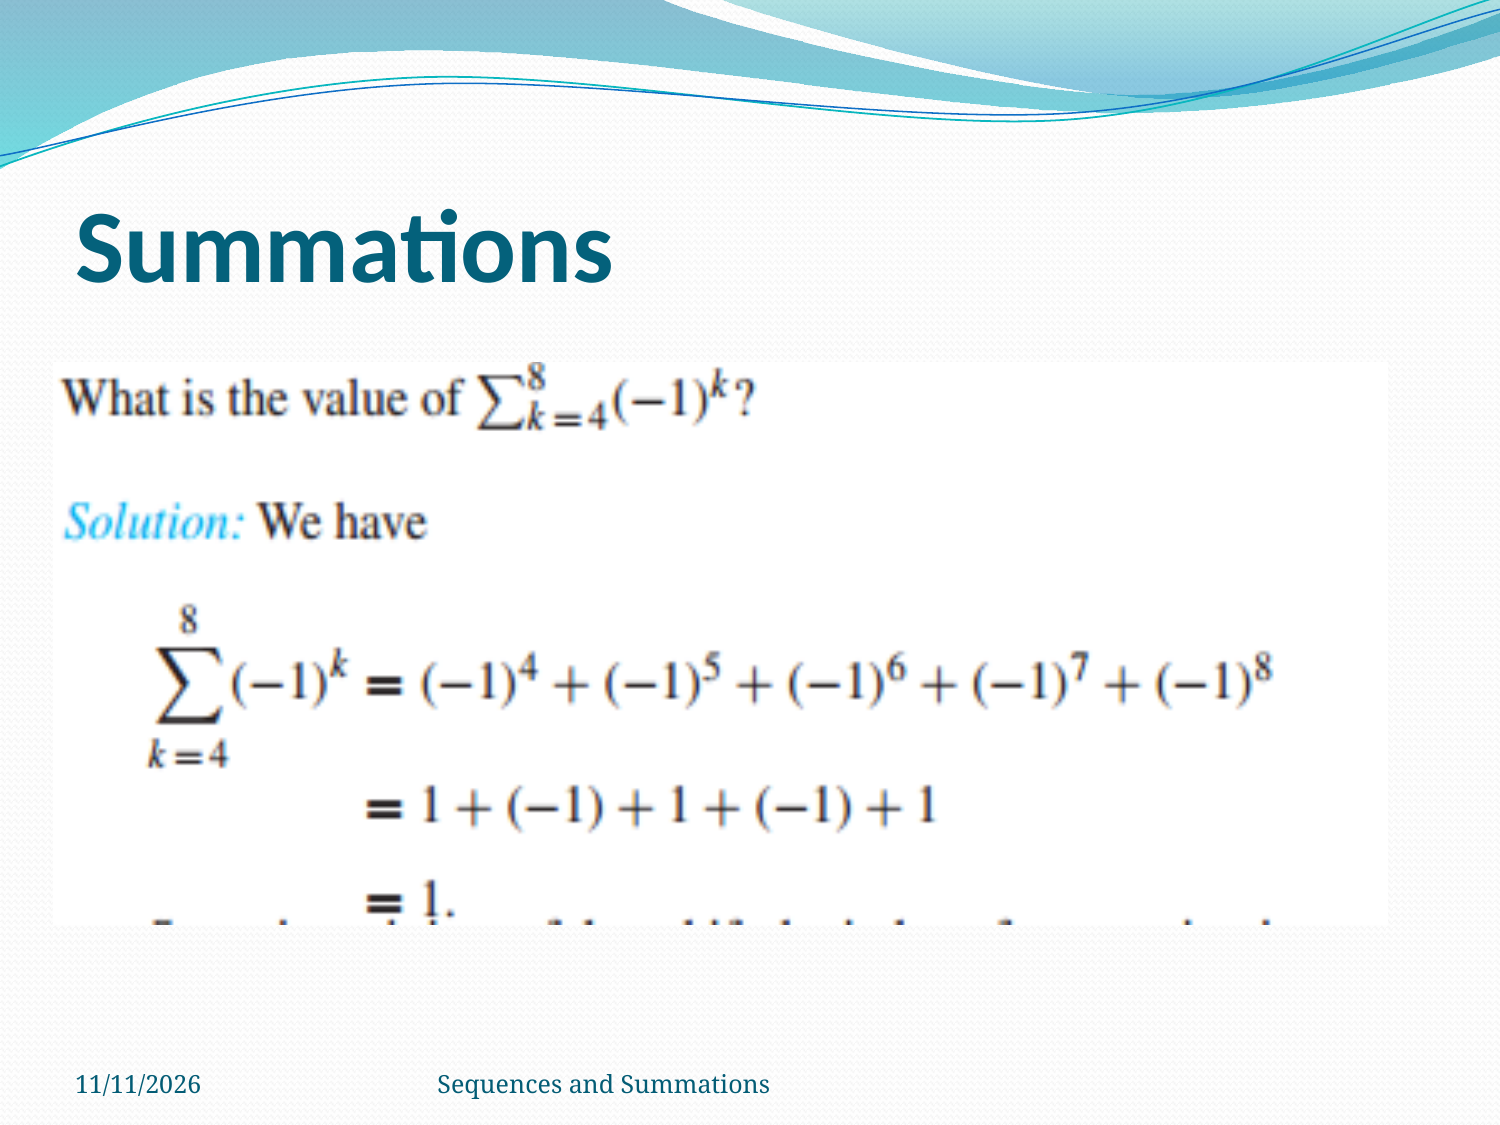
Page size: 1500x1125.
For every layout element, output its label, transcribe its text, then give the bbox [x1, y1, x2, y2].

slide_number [75, 1042, 425, 1103]
footer Sequences and Summations [437, 1042, 988, 1103]
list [53, 362, 1388, 926]
title Summations [75, 115, 1425, 303]
